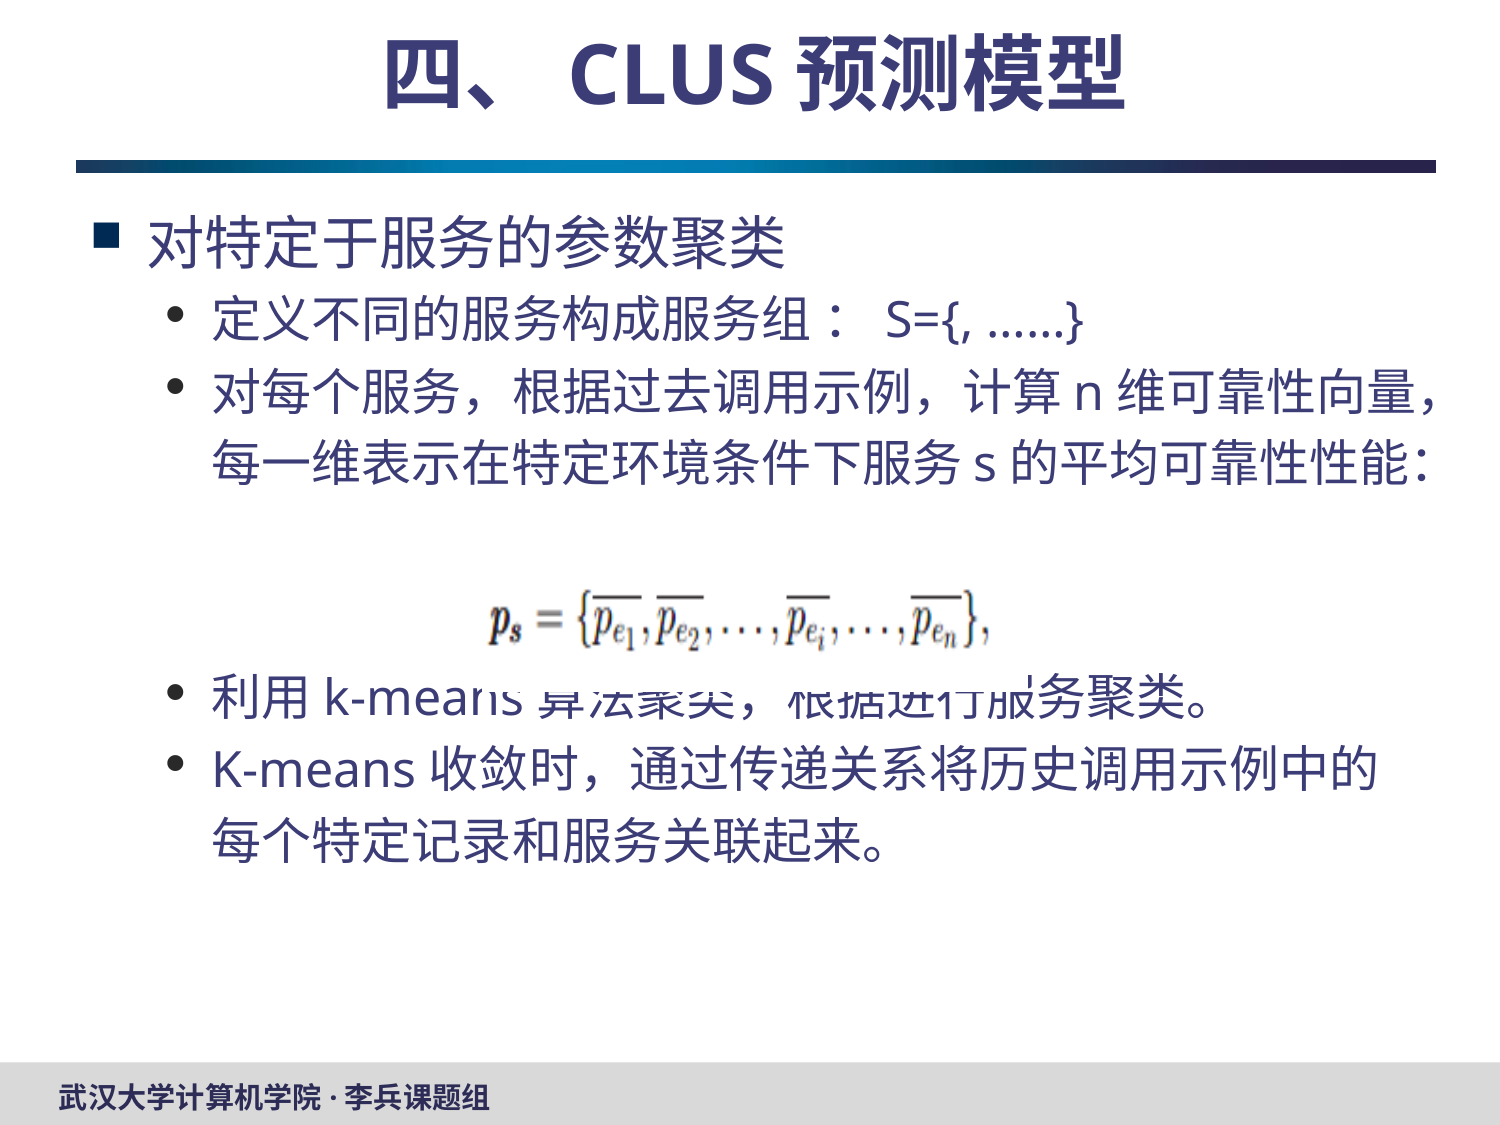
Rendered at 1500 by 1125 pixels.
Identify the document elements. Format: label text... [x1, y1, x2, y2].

picture [76, 160, 166, 173]
picture [1024, 160, 1436, 173]
title 四、CLUS预测模型 [74, 0, 1436, 143]
picture [482, 539, 1028, 693]
